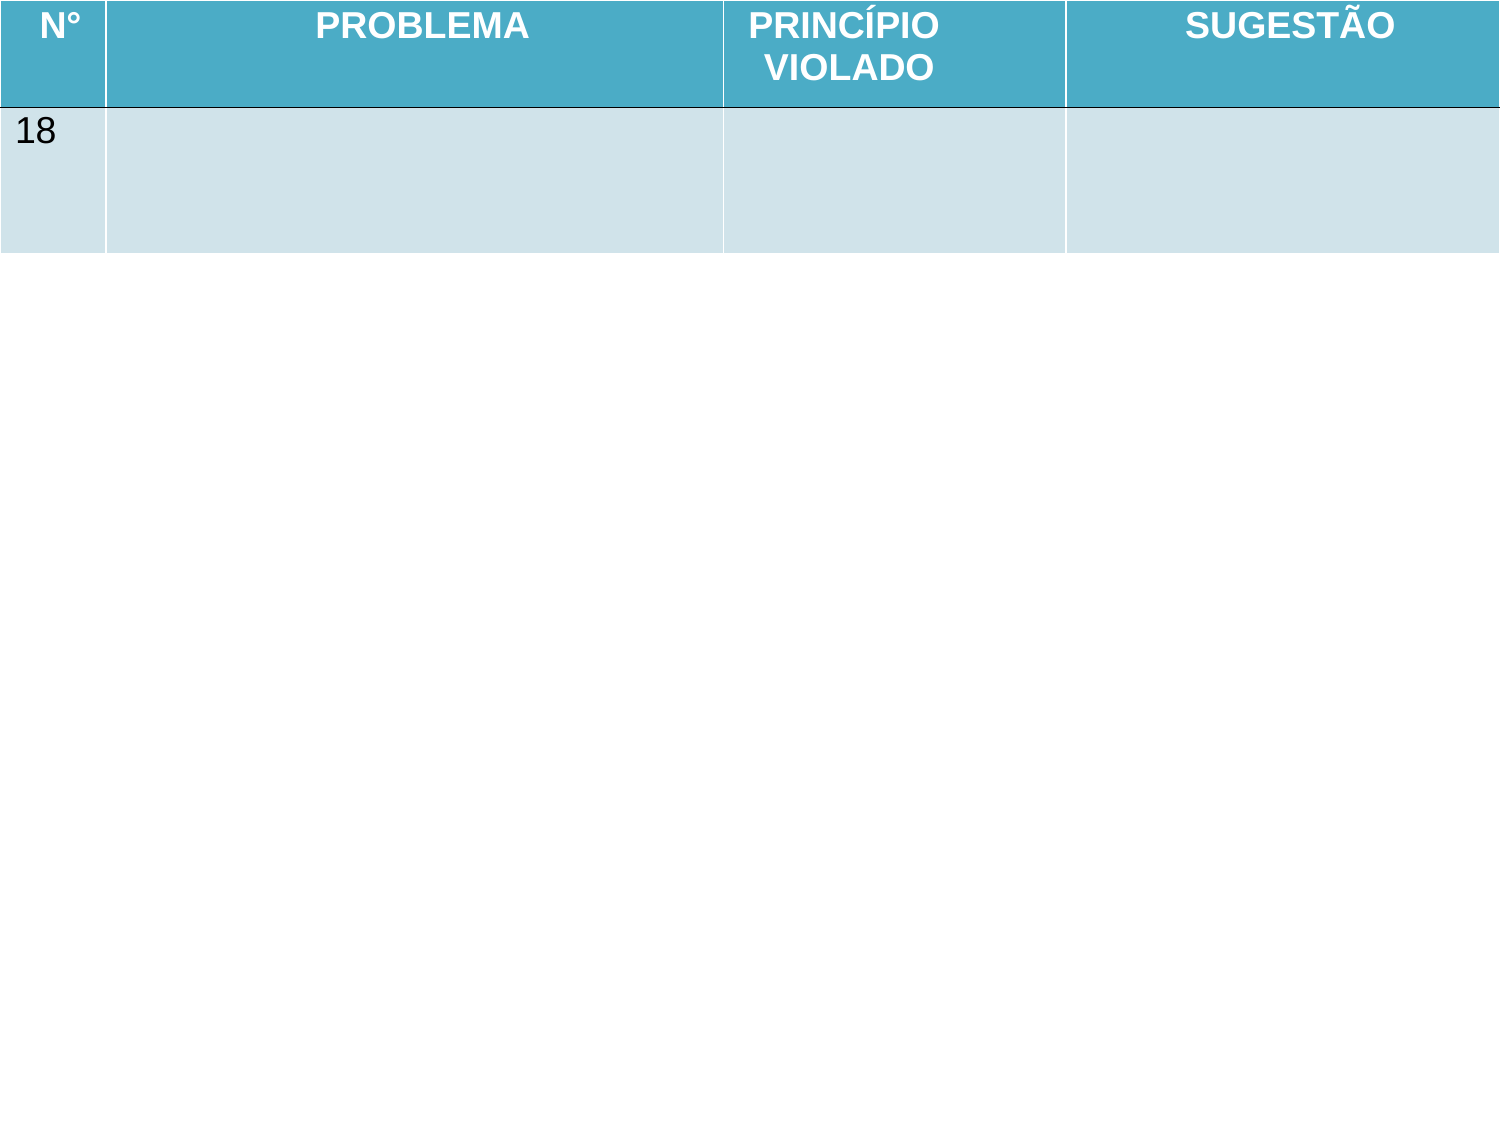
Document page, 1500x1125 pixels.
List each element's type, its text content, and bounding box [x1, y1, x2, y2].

table_cell [724, 108, 1065, 253]
table_cell 18 [1, 108, 105, 253]
table_cell [1067, 108, 1499, 253]
table_header N° [1, 1, 105, 107]
table_header SUGESTÃO [1067, 1, 1499, 107]
table_header PRINCÍPIO VIOLADO [724, 1, 1065, 107]
table_header PROBLEMA [107, 1, 723, 107]
table_cell [107, 108, 723, 253]
